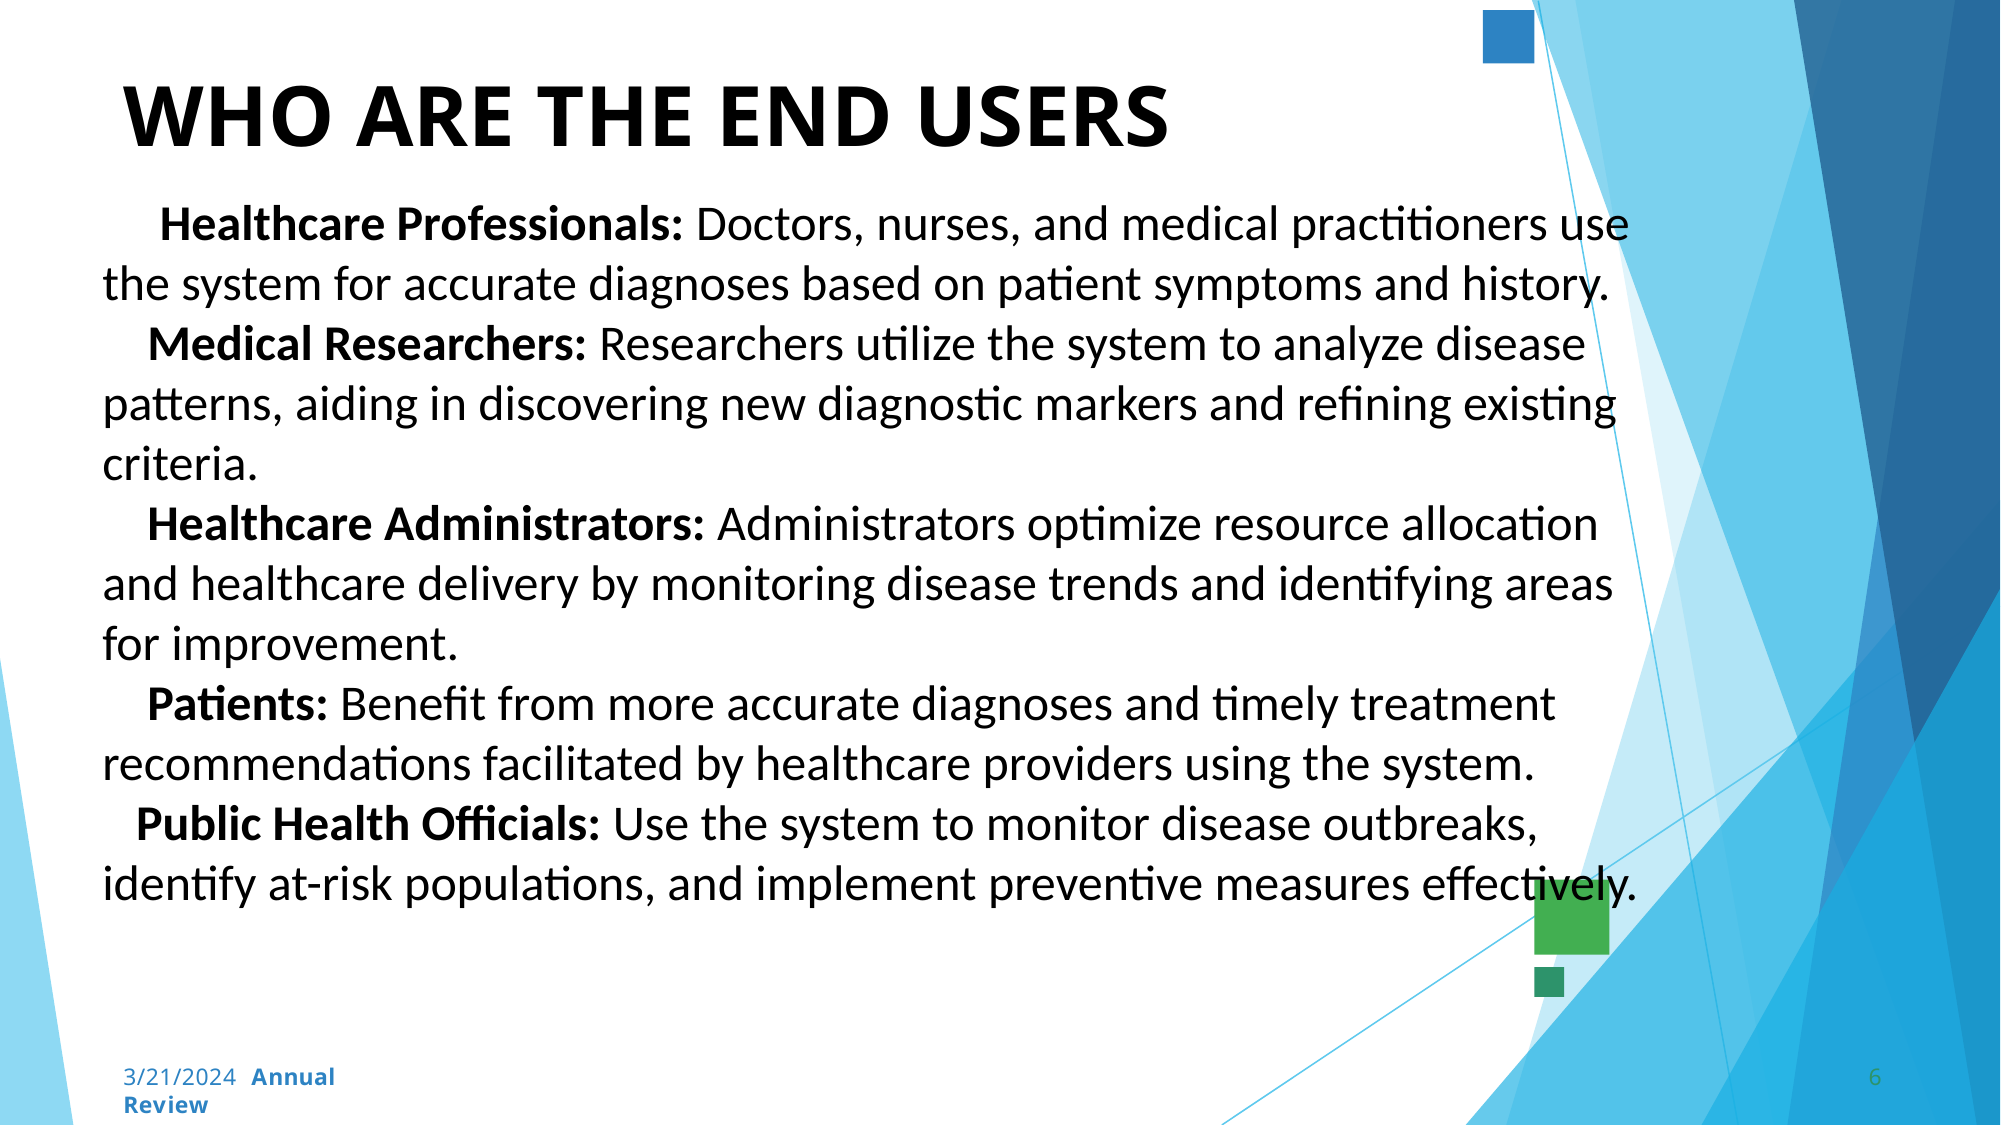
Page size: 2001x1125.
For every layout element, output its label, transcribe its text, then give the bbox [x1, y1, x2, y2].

picture [118, 1012, 477, 1093]
title WHO ARE THE END USERS [123, 63, 1877, 165]
text_box Healthcare Professionals: Doctors, nurses, and medical practitioners use the system for accurate diagnoses based on patient symptoms and history. Medical Researchers: Researchers utilize the system to analyze disease patterns, aiding in discovering new diagnostic markers and refining existing criteria. Healthcare Administrators: Administrators optimize resource allocation and healthcare delivery by monitoring disease trends and identifying areas for improvement. Patients: Benefit from more accurate diagnoses and timely treatment recommendations facilitated by healthcare providers using the system. Public Health Officials: Use the system to monitor disease outbreaks, identify at-risk populations, and implement preventive measures effectively. [87, 182, 1686, 1008]
text_box [1482, 10, 1535, 63]
slide_number 6 [1862, 1061, 1888, 1125]
text_box 3/21/2024 Annual Review [121, 1101, 417, 1118]
